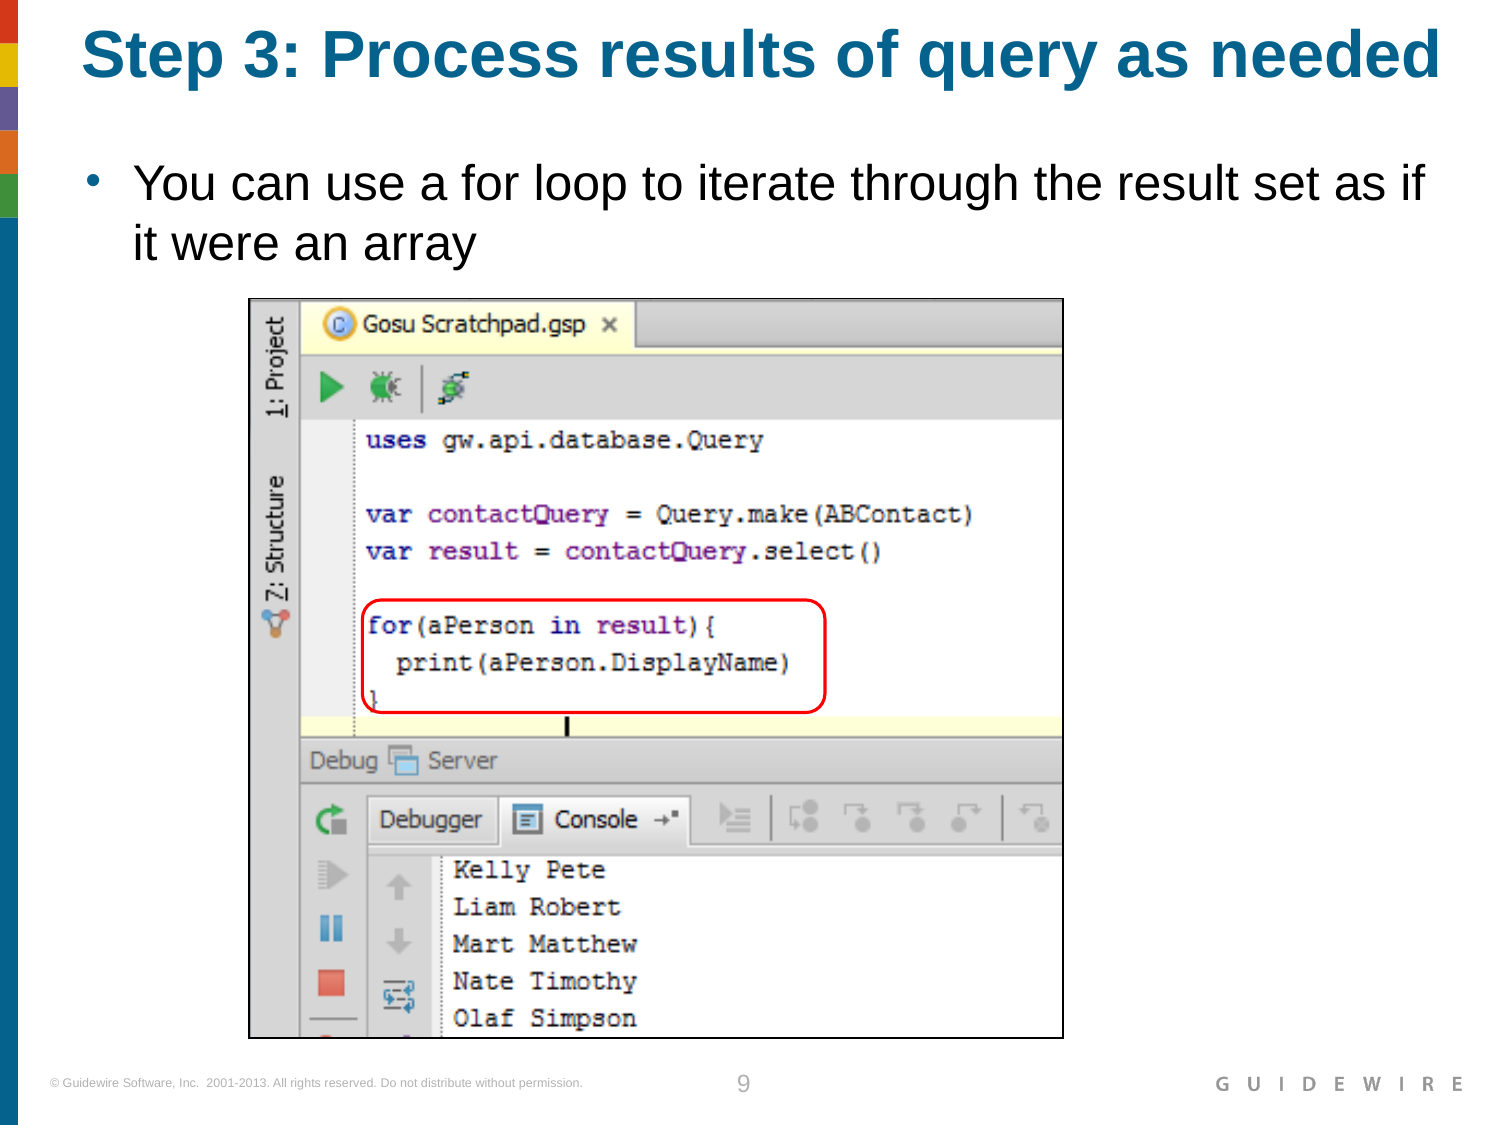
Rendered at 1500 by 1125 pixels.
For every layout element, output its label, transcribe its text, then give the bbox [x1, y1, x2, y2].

picture [1215, 1073, 1480, 1096]
picture [249, 298, 1063, 1038]
title Step 3: Process results of query as needed [81, 19, 1446, 142]
list You can use a for loop to iterate through the result set as if it were an array [85, 149, 1451, 1050]
